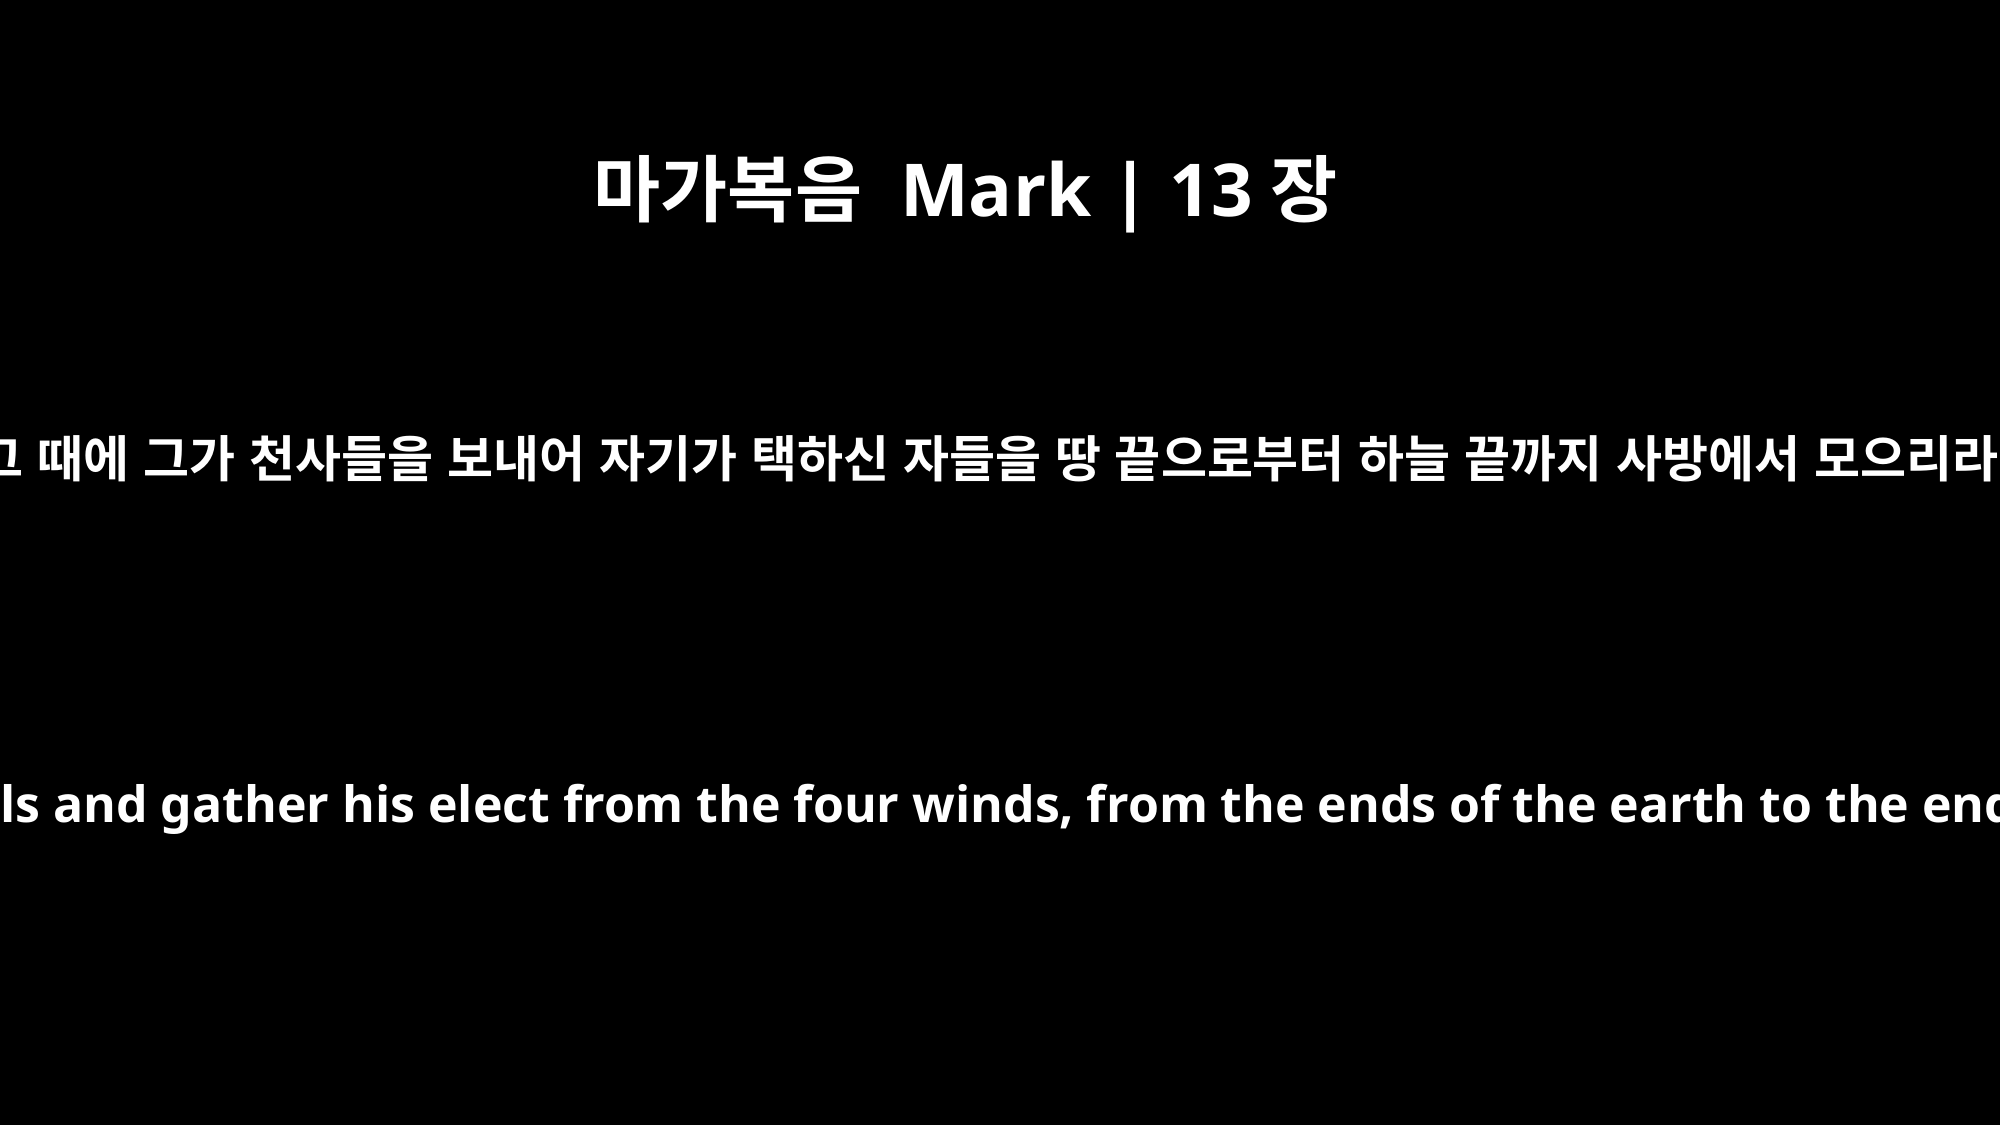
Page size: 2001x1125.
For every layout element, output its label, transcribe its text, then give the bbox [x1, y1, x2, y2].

text_box And he will send his angels and gather his elect from the four winds, from the ends of the earth to the ends of the heavens. [0, 764, 2000, 840]
text_box 27 또 그 때에 그가 천사들을 보내어 자기가 택하신 자들을 땅 끝으로부터 하늘 끝까지 사방에서 모으리라 [0, 359, 2000, 495]
text_box 마가복음 Mark | 13장 [578, 136, 1354, 239]
